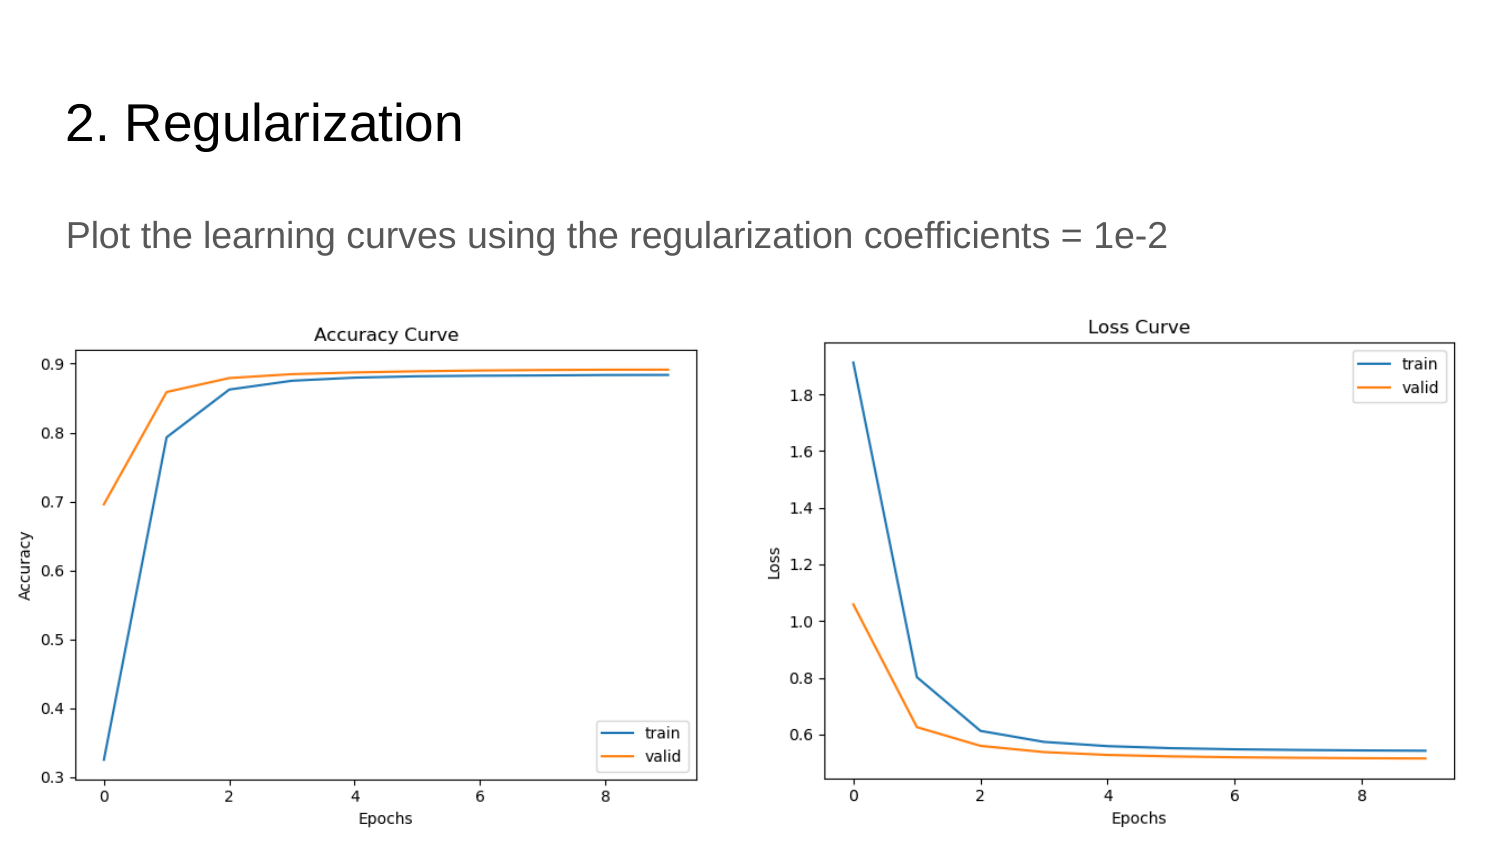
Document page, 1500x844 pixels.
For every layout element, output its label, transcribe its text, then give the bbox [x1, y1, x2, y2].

picture [749, 302, 1471, 844]
text_box 2. Regularization [51, 72, 1449, 167]
picture [2, 311, 713, 844]
text_box Plot the learning curves using the regularization coefficients = 1e-2 [51, 189, 1449, 750]
